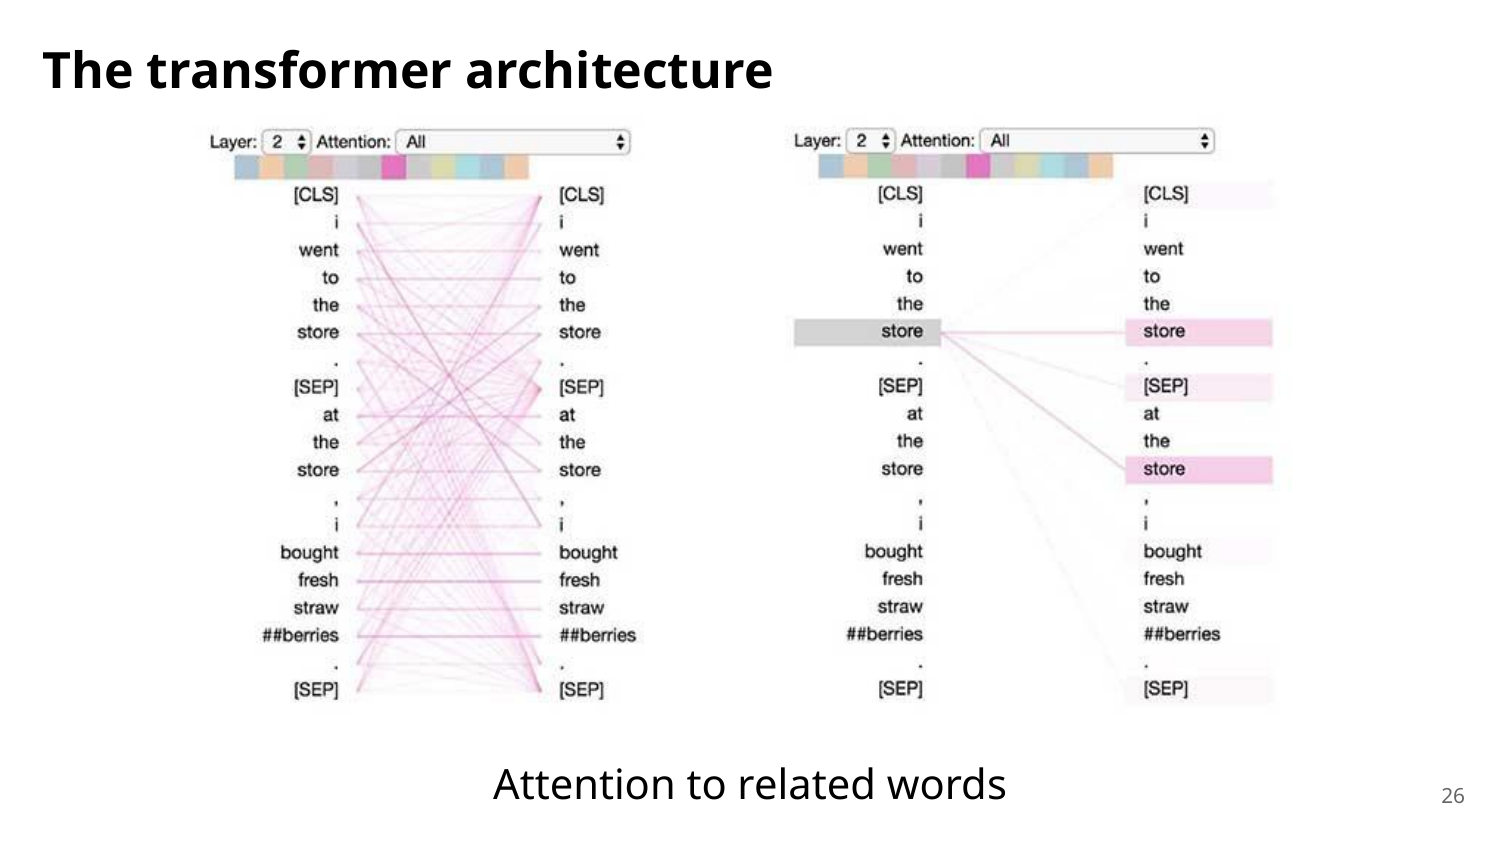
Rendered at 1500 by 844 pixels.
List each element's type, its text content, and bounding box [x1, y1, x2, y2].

slide_number ‹#› [1389, 764, 1480, 830]
picture [161, 90, 1339, 753]
text_box Attention to related words [375, 761, 1125, 818]
text_box The transformer architecture [27, 23, 803, 125]
